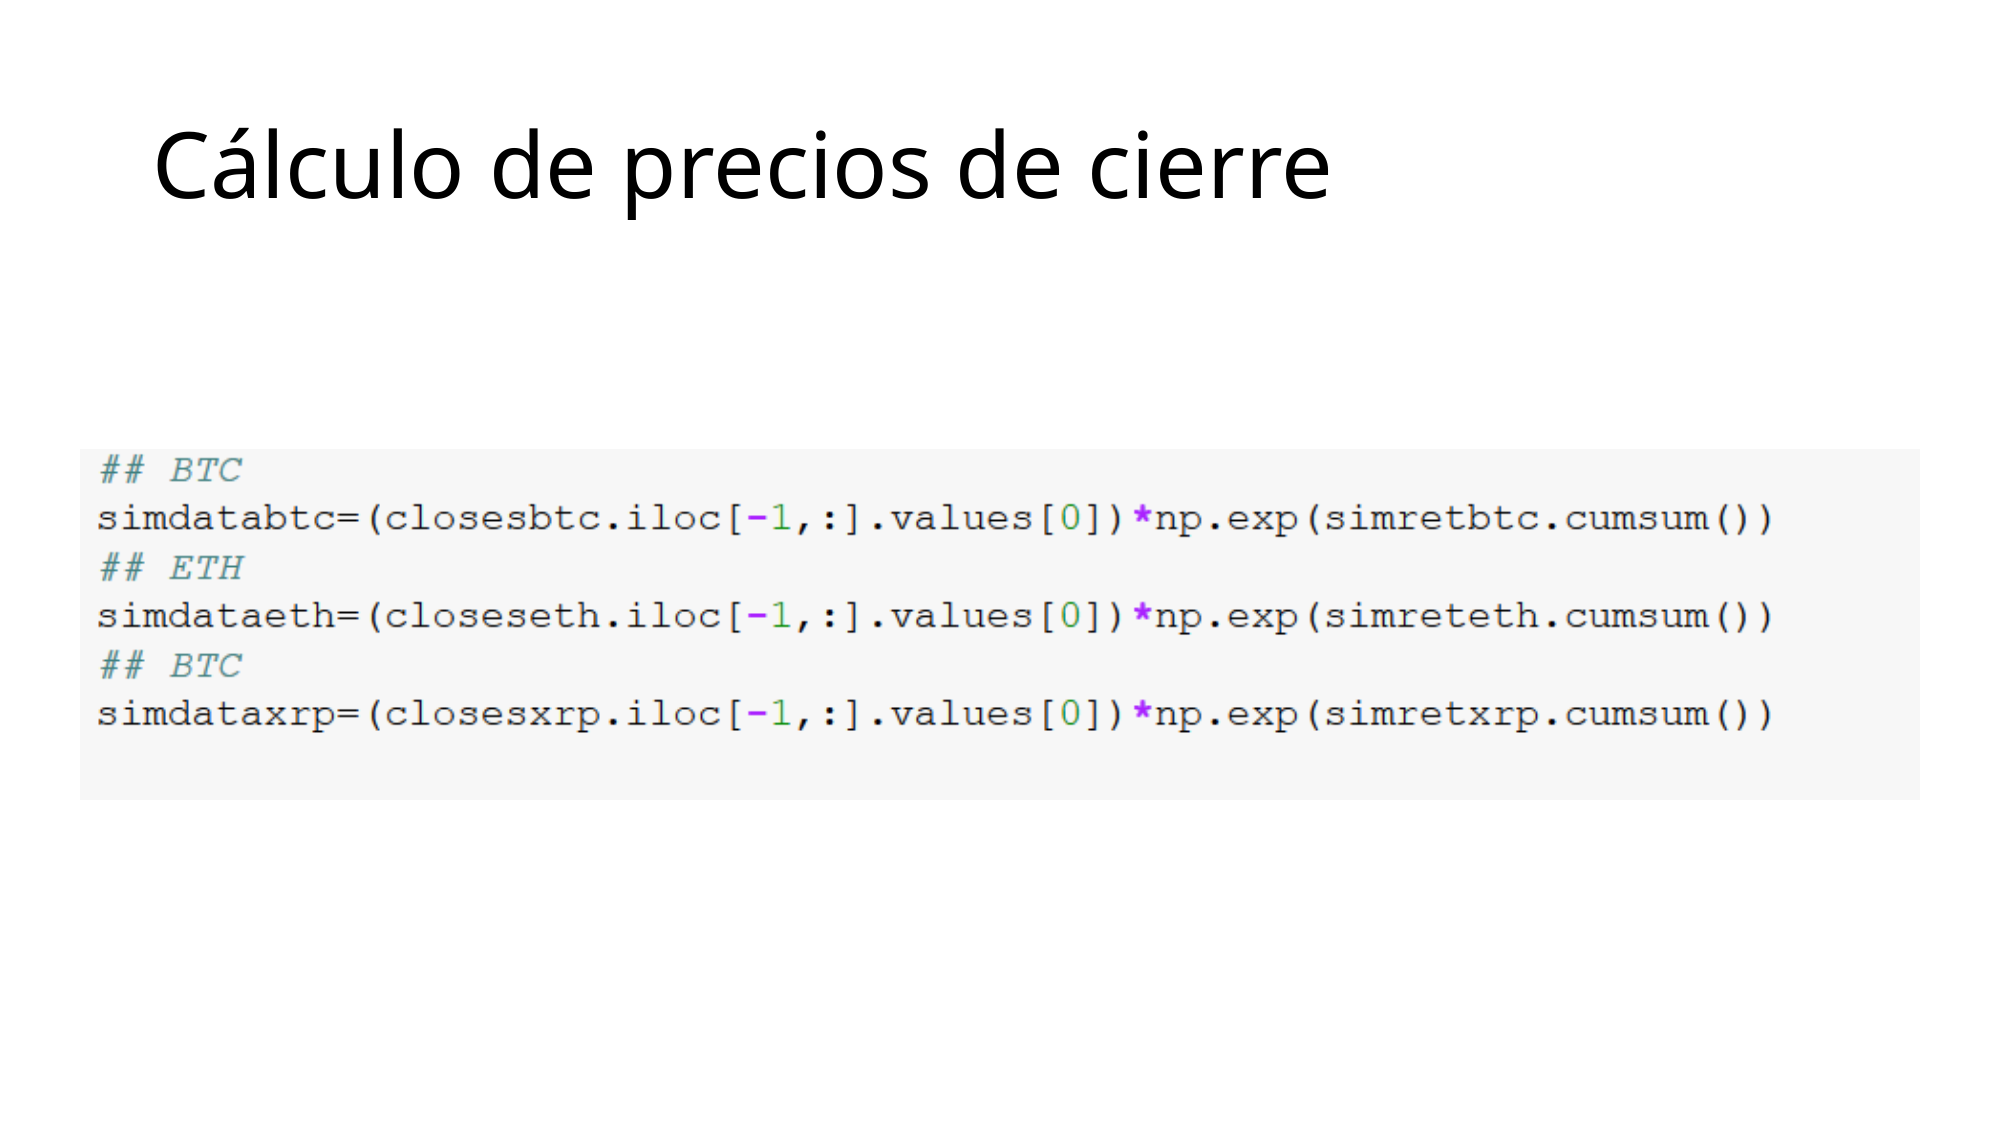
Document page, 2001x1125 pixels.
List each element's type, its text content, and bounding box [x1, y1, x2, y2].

title Cálculo de precios de cierre [137, 59, 1863, 278]
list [80, 449, 1920, 800]
